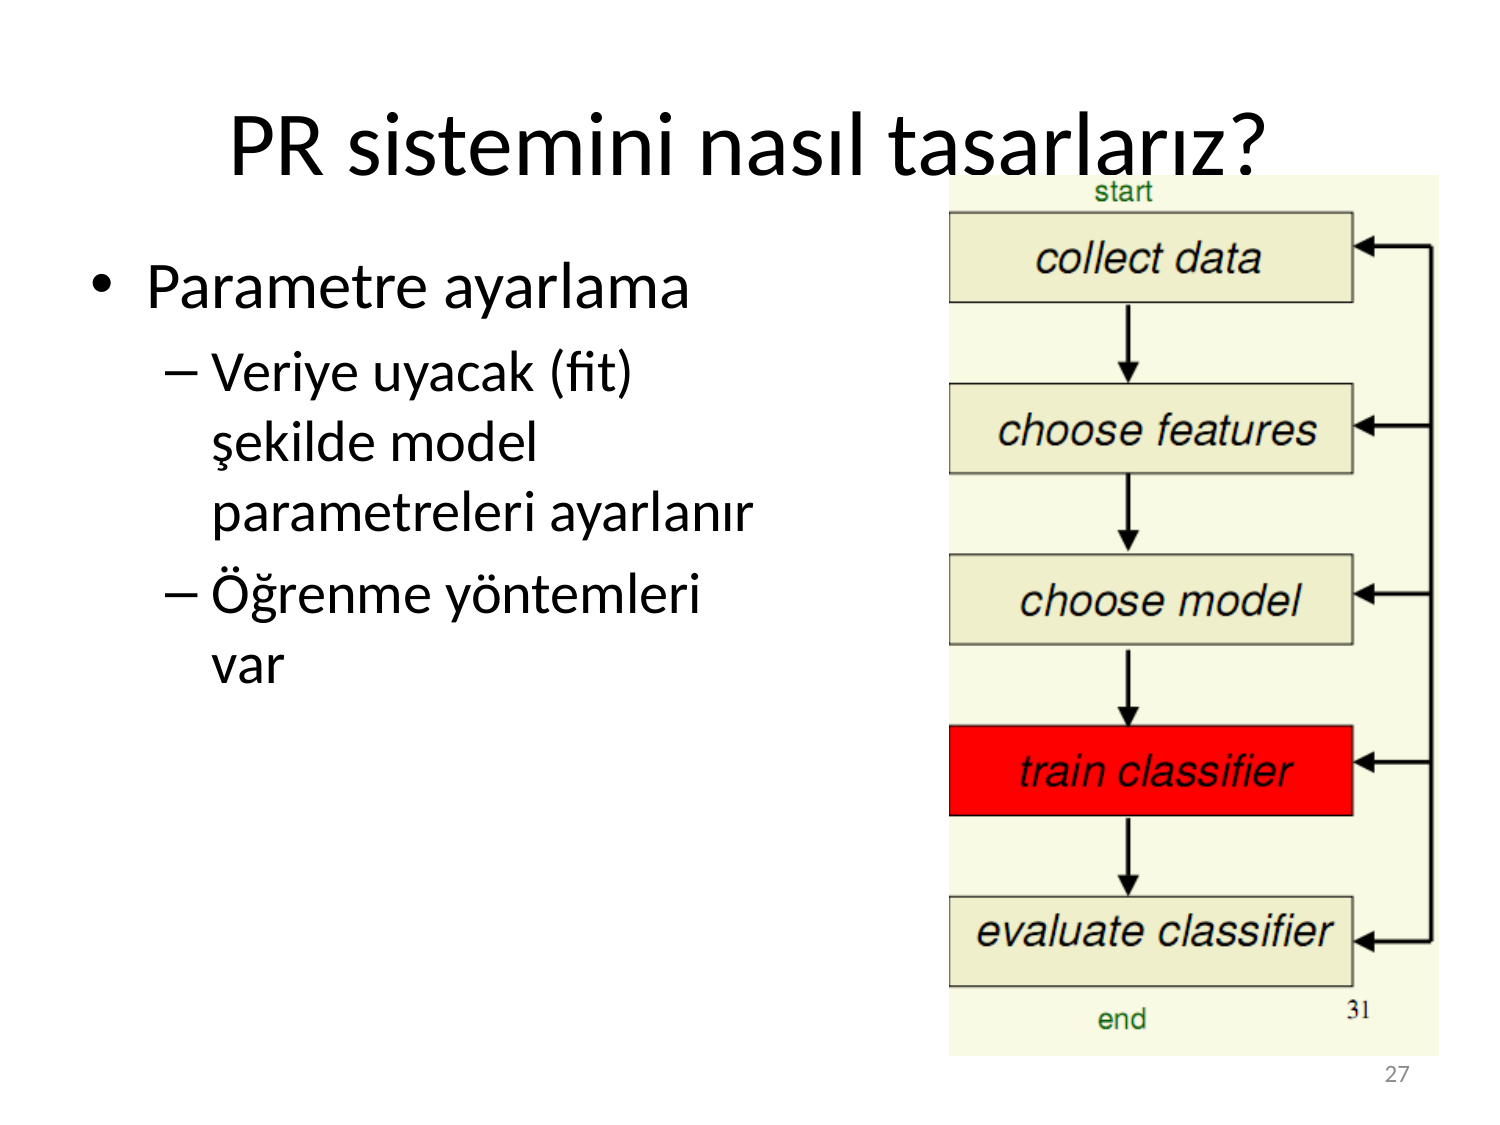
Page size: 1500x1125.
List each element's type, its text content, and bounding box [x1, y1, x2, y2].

picture [948, 175, 1439, 1056]
title PR sistemini nasıl tasarlarız? [75, 45, 1425, 233]
list Parametre ayarlama Veriye uyacak (fit) şekilde model parametreleri ayarlanır Öğrenme yöntemleri var [75, 234, 774, 1005]
slide_number 27 [1074, 1063, 1425, 1103]
